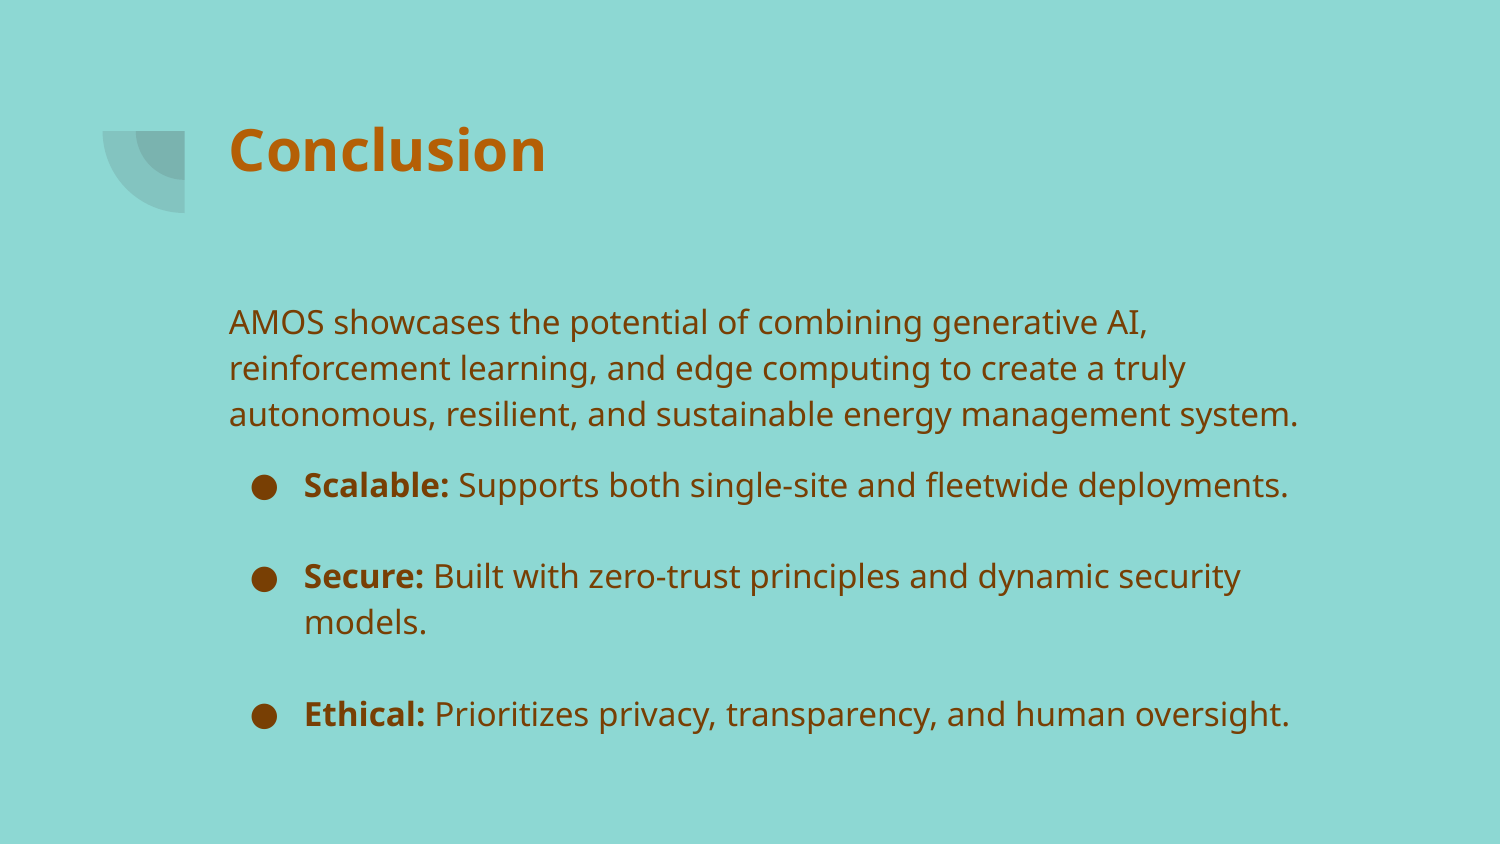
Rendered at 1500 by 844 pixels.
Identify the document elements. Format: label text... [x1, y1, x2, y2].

list AMOS showcases the potential of combining generative AI, reinforcement learning, and edge computing to create a truly autonomous, resilient, and sustainable energy management system. Scalable: Supports both single-site and fleetwide deployments. Secure: Built with zero-trust principles and dynamic security models. Ethical: Prioritizes privacy, transparency, and human oversight. [213, 280, 1368, 697]
title Conclusion [213, 98, 1368, 263]
